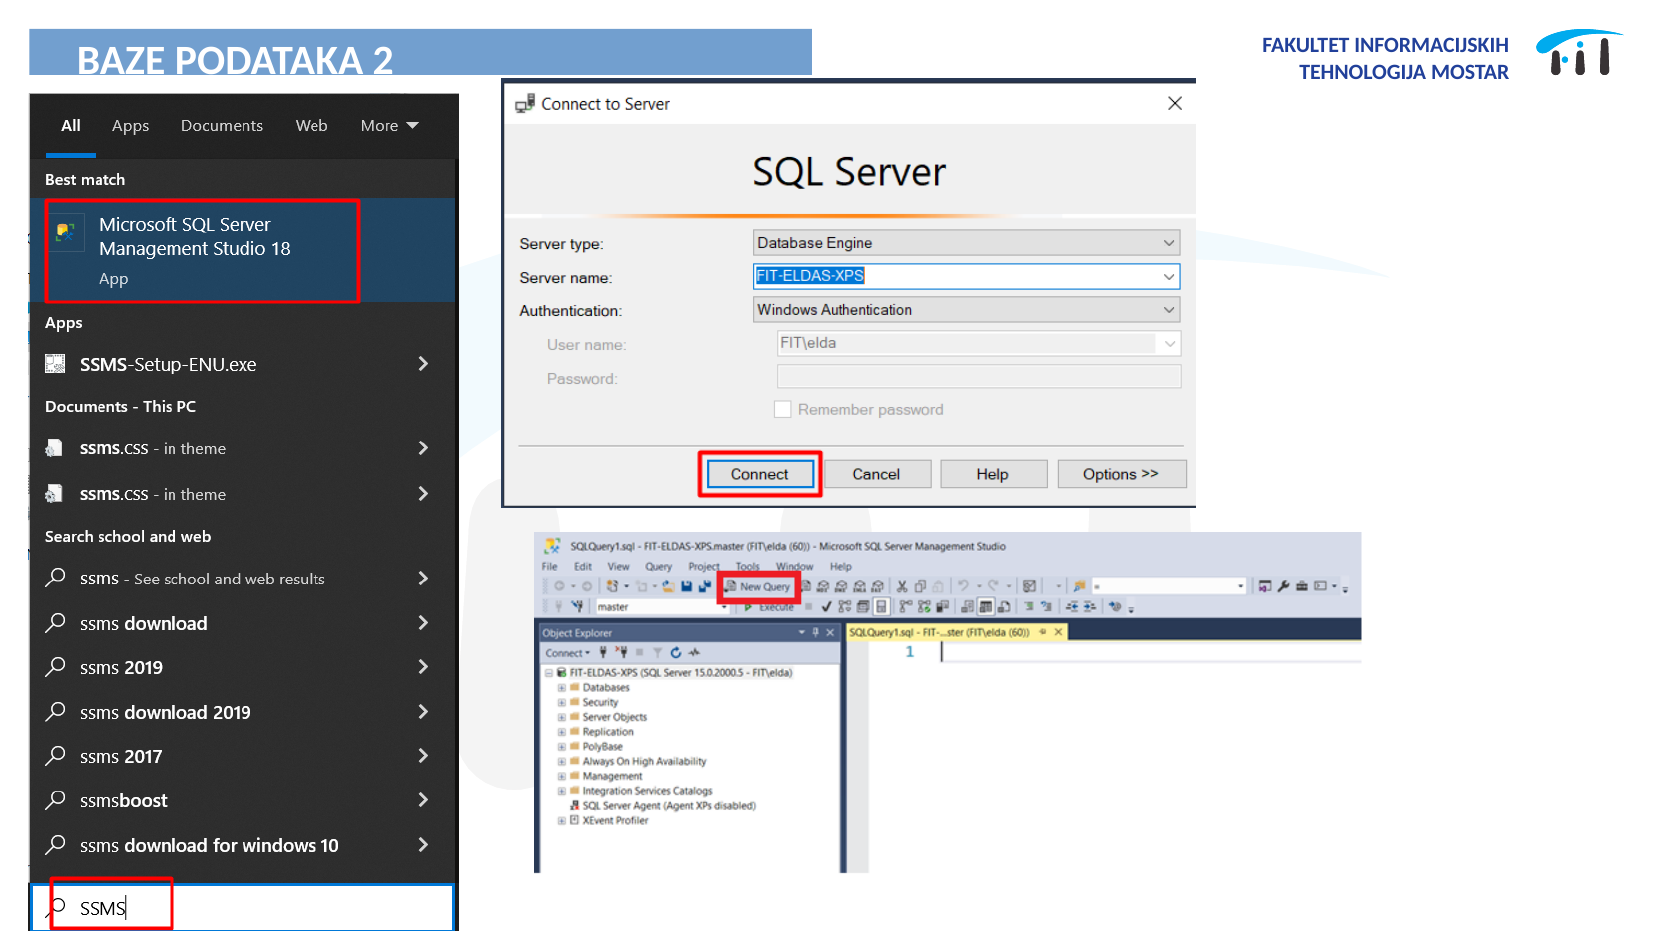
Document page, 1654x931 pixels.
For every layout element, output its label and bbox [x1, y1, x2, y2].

picture [27, 92, 459, 931]
picture [501, 78, 1196, 508]
picture [534, 531, 1363, 901]
